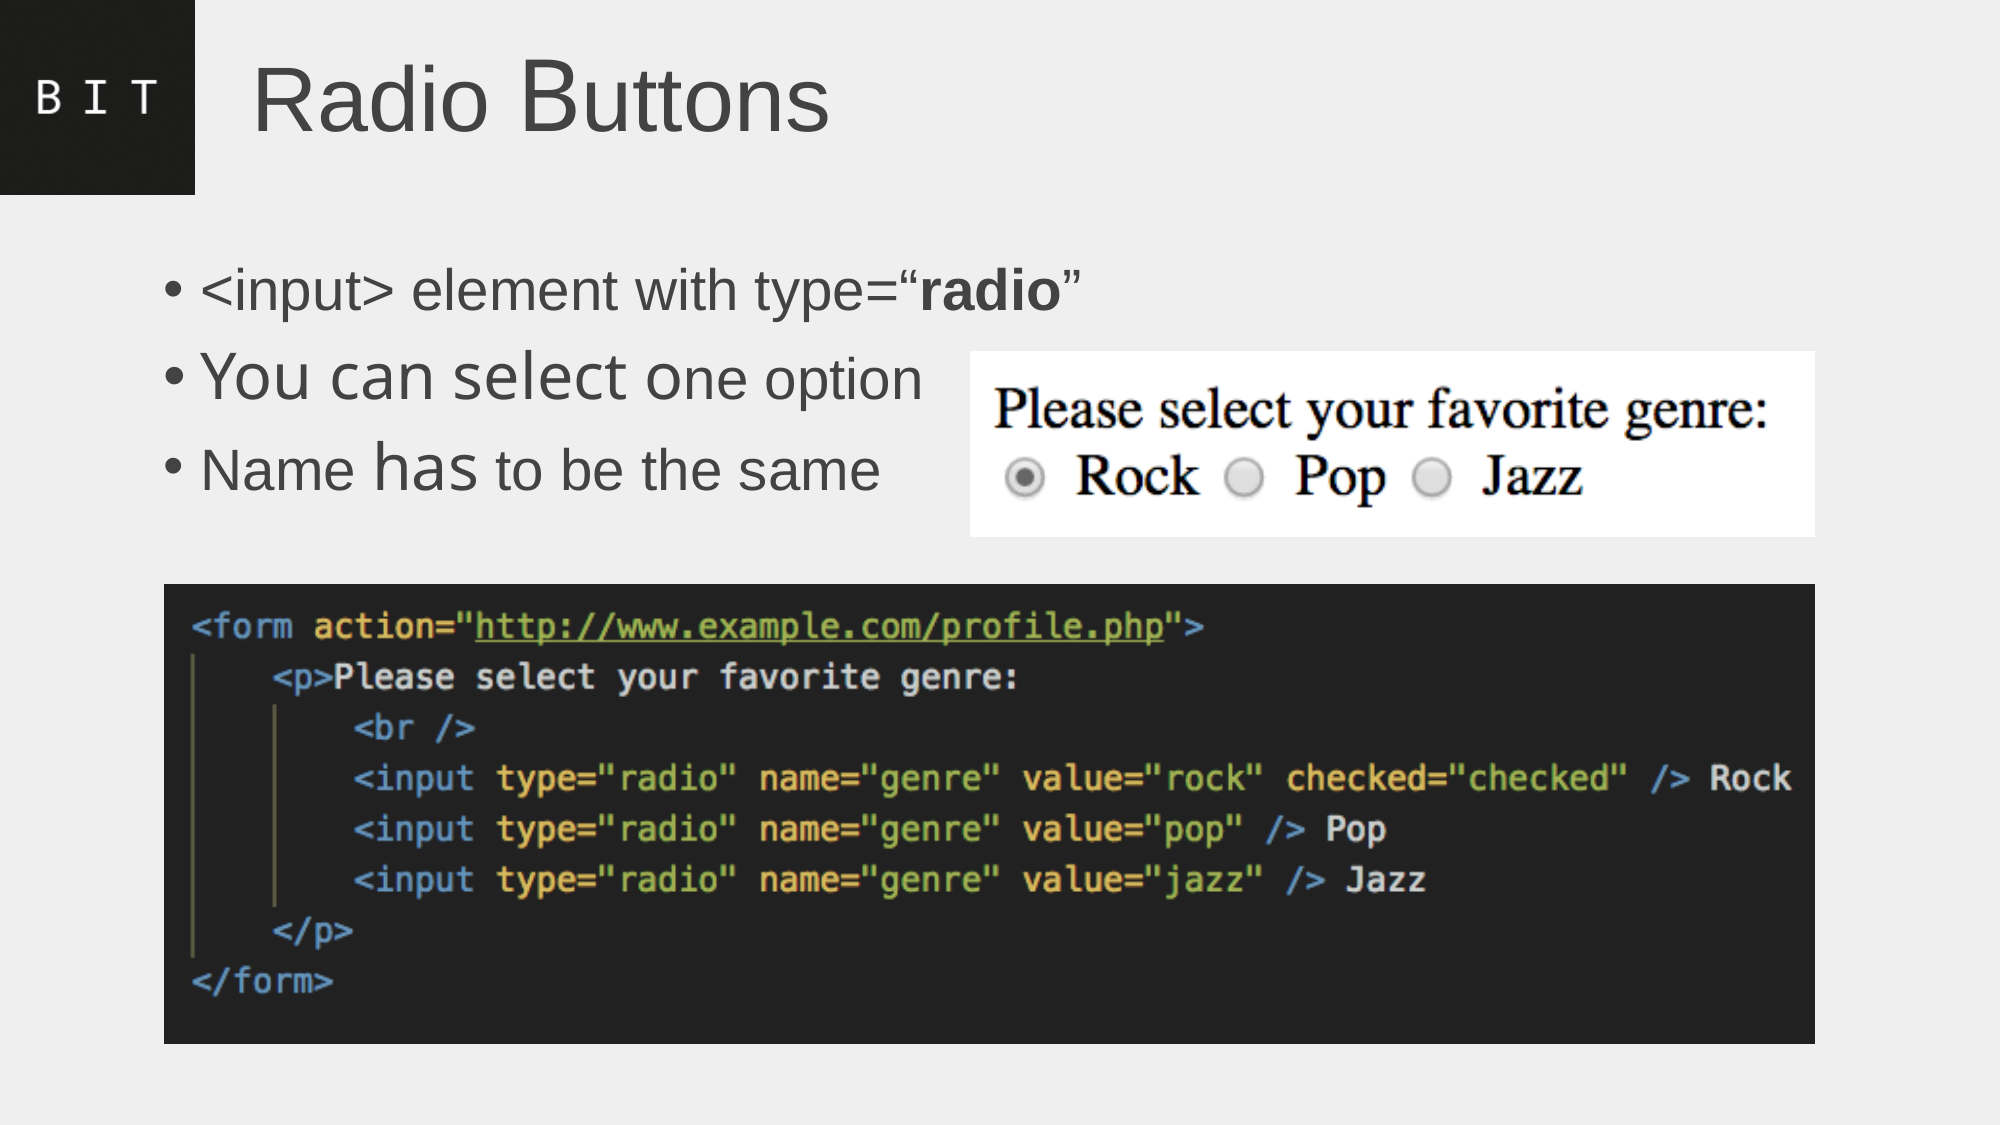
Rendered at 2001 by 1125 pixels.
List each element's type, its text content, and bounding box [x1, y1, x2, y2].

picture [0, 0, 195, 195]
picture [164, 584, 1815, 1045]
title Radio Buttons [236, 2, 1785, 195]
list <input> element with type=“radio” You can select one option Name has to be the same [148, 252, 1873, 1006]
picture [970, 351, 1815, 538]
